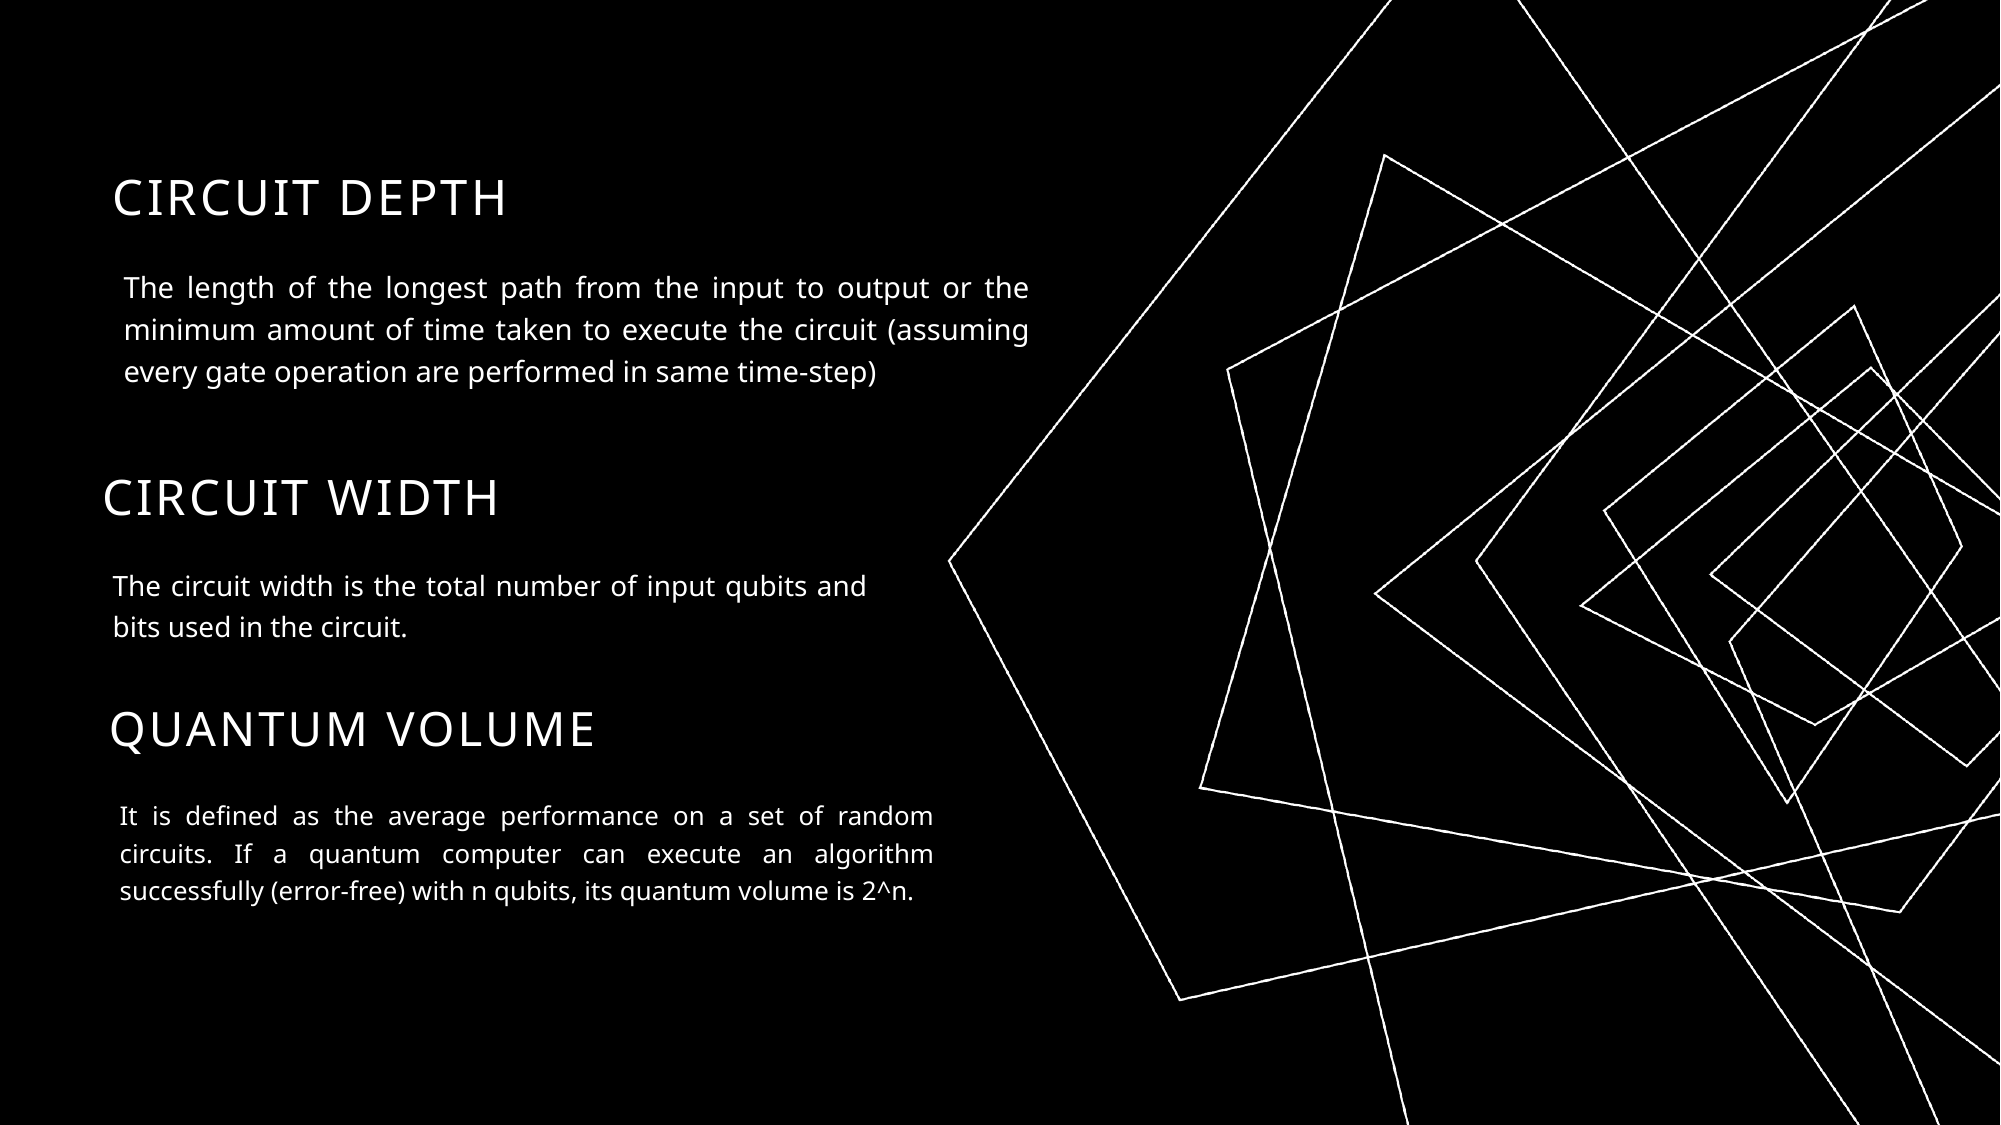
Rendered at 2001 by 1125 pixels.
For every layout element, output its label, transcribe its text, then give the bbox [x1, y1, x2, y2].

text_box It is defined as the average performance on a set of random circuits. If a quantum computer can execute an algorithm successfully (error-free) with n qubits, its quantum volume is 2^n. [104, 786, 951, 937]
title CIRCUIT DEPTH [97, 165, 619, 234]
list The length of the longest path from the input to output or the minimum amount of time taken to execute the circuit (assuming every gate operation are performed in same time-step) [108, 254, 1046, 406]
picture [900, 0, 2000, 1125]
text_box QUANTUM VOLUME [93, 696, 615, 765]
text_box The circuit width is the total number of input qubits and bits used in the circuit. [97, 554, 884, 651]
text_box CIRCUIT WIDTH [87, 464, 608, 533]
